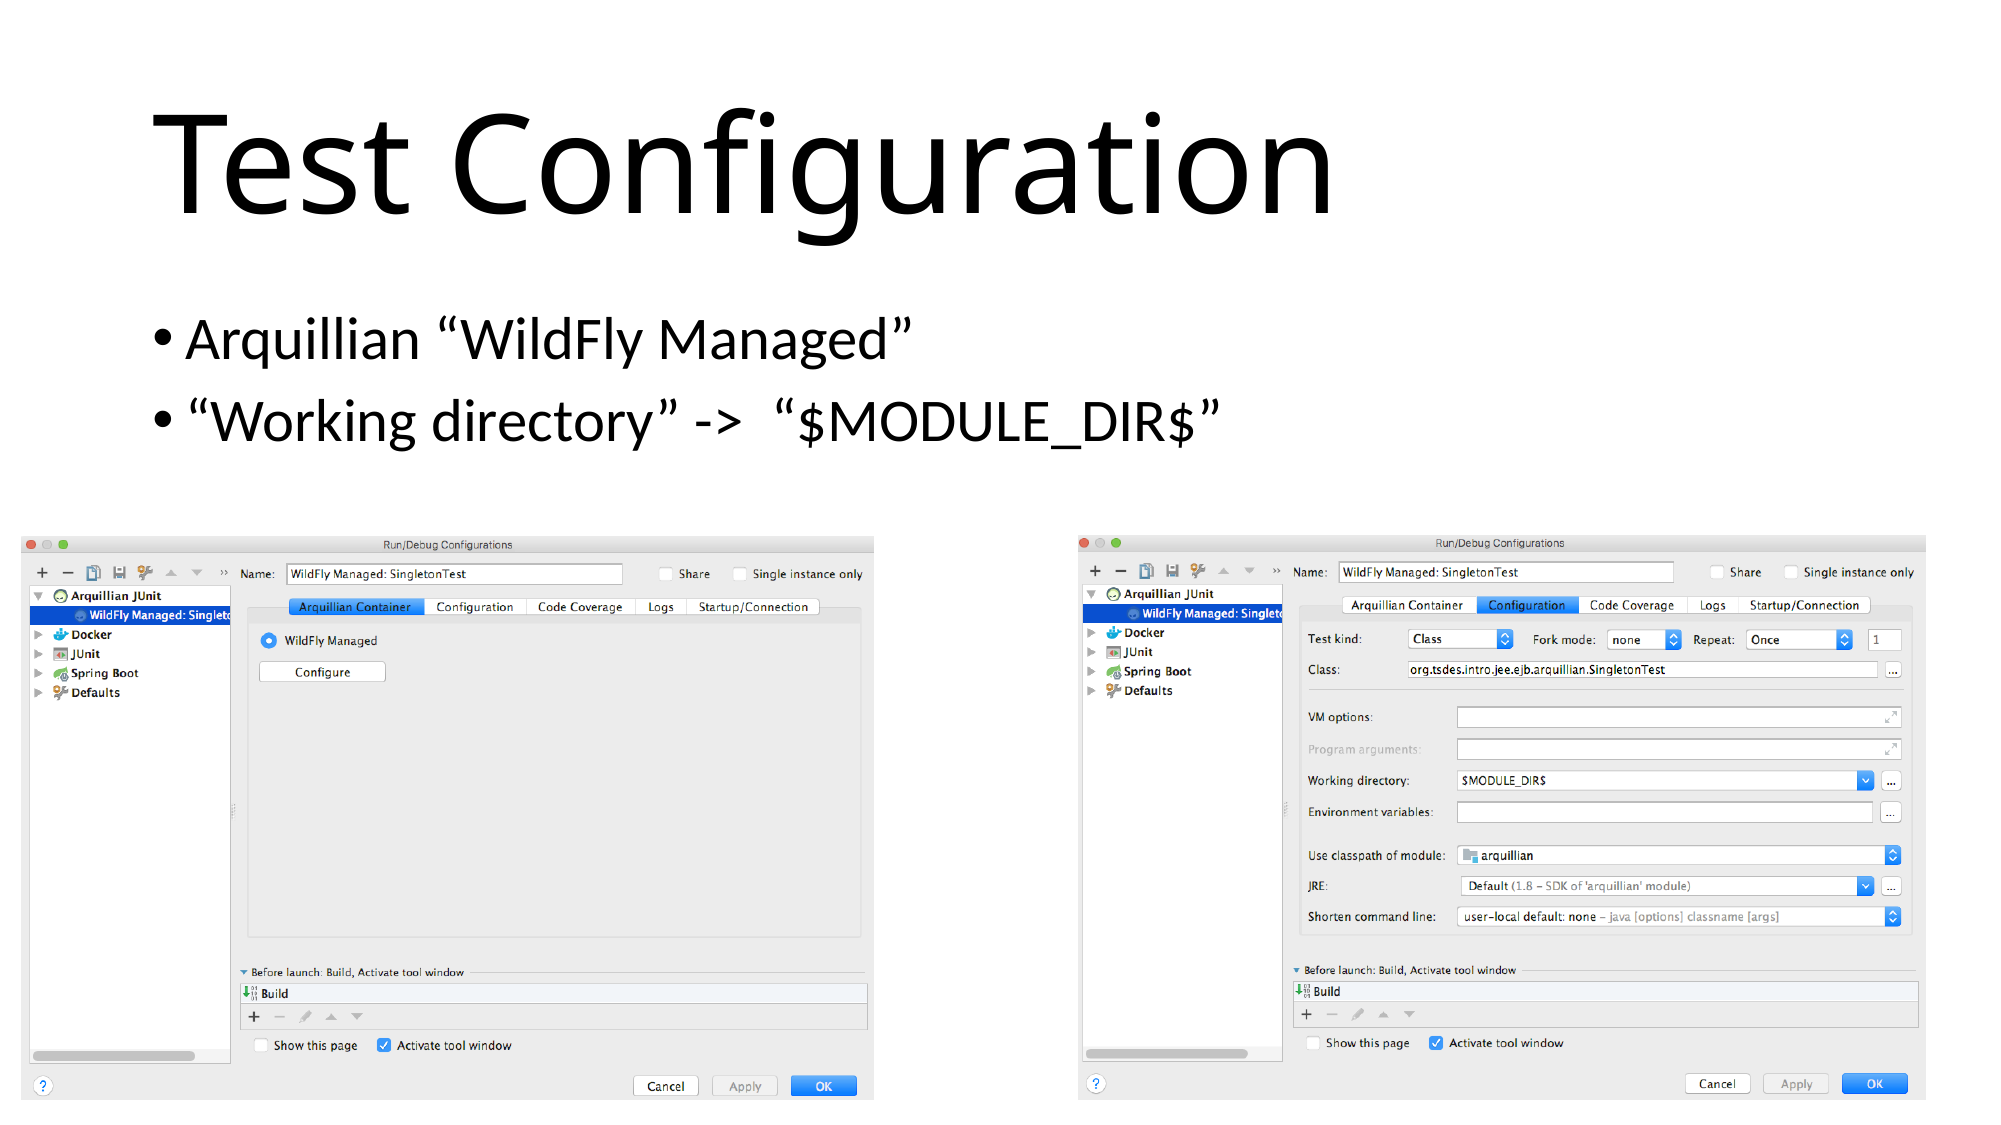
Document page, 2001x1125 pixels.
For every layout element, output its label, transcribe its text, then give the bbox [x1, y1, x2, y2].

list Arquillian “WildFly Managed” “Working directory” -> “$MODULE_DIR$” [137, 299, 1863, 465]
title Test Configuration [137, 59, 1863, 278]
picture [1078, 535, 1926, 1100]
picture [21, 536, 874, 1100]
